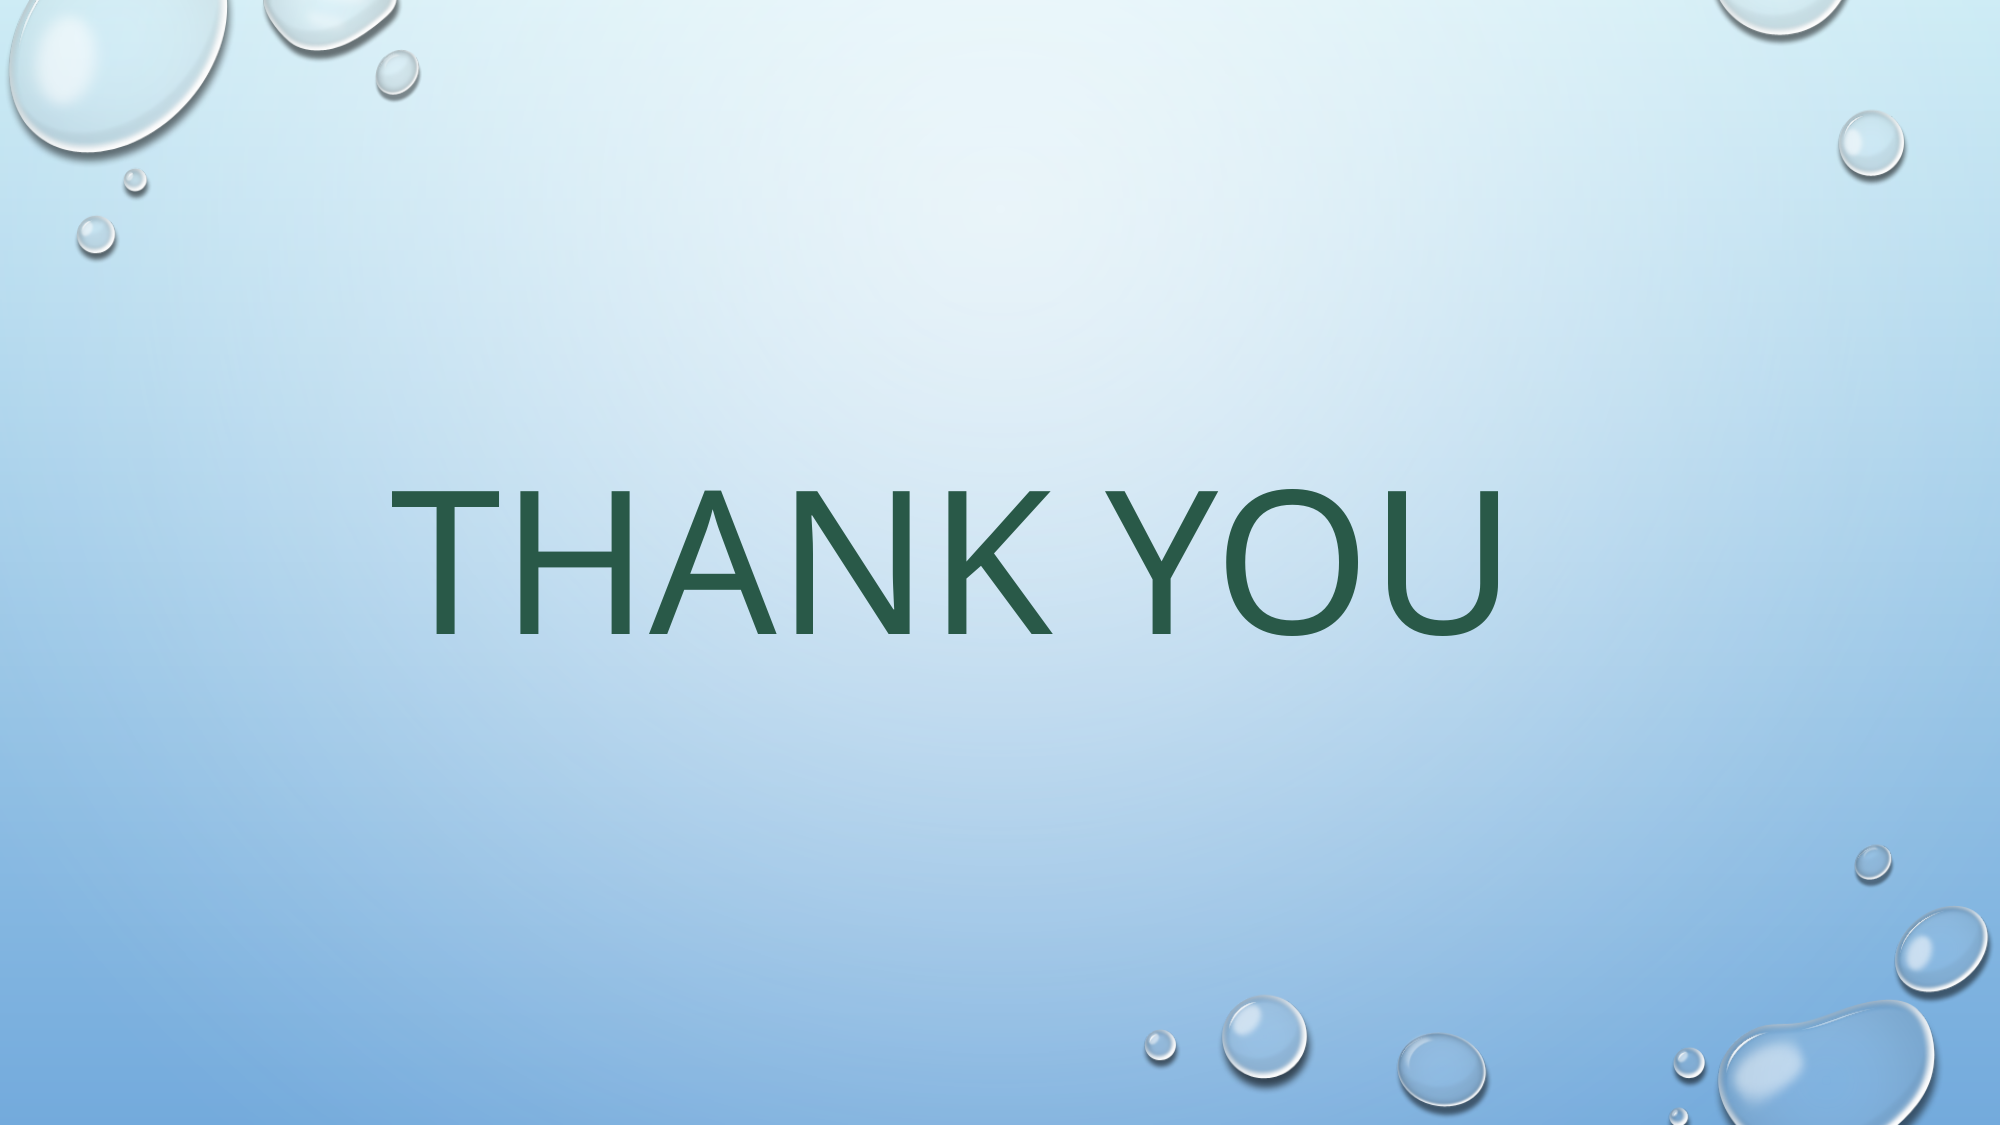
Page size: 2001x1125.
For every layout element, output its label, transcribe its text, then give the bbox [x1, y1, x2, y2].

picture [0, 0, 2000, 1125]
title Thank you [103, 438, 1804, 701]
